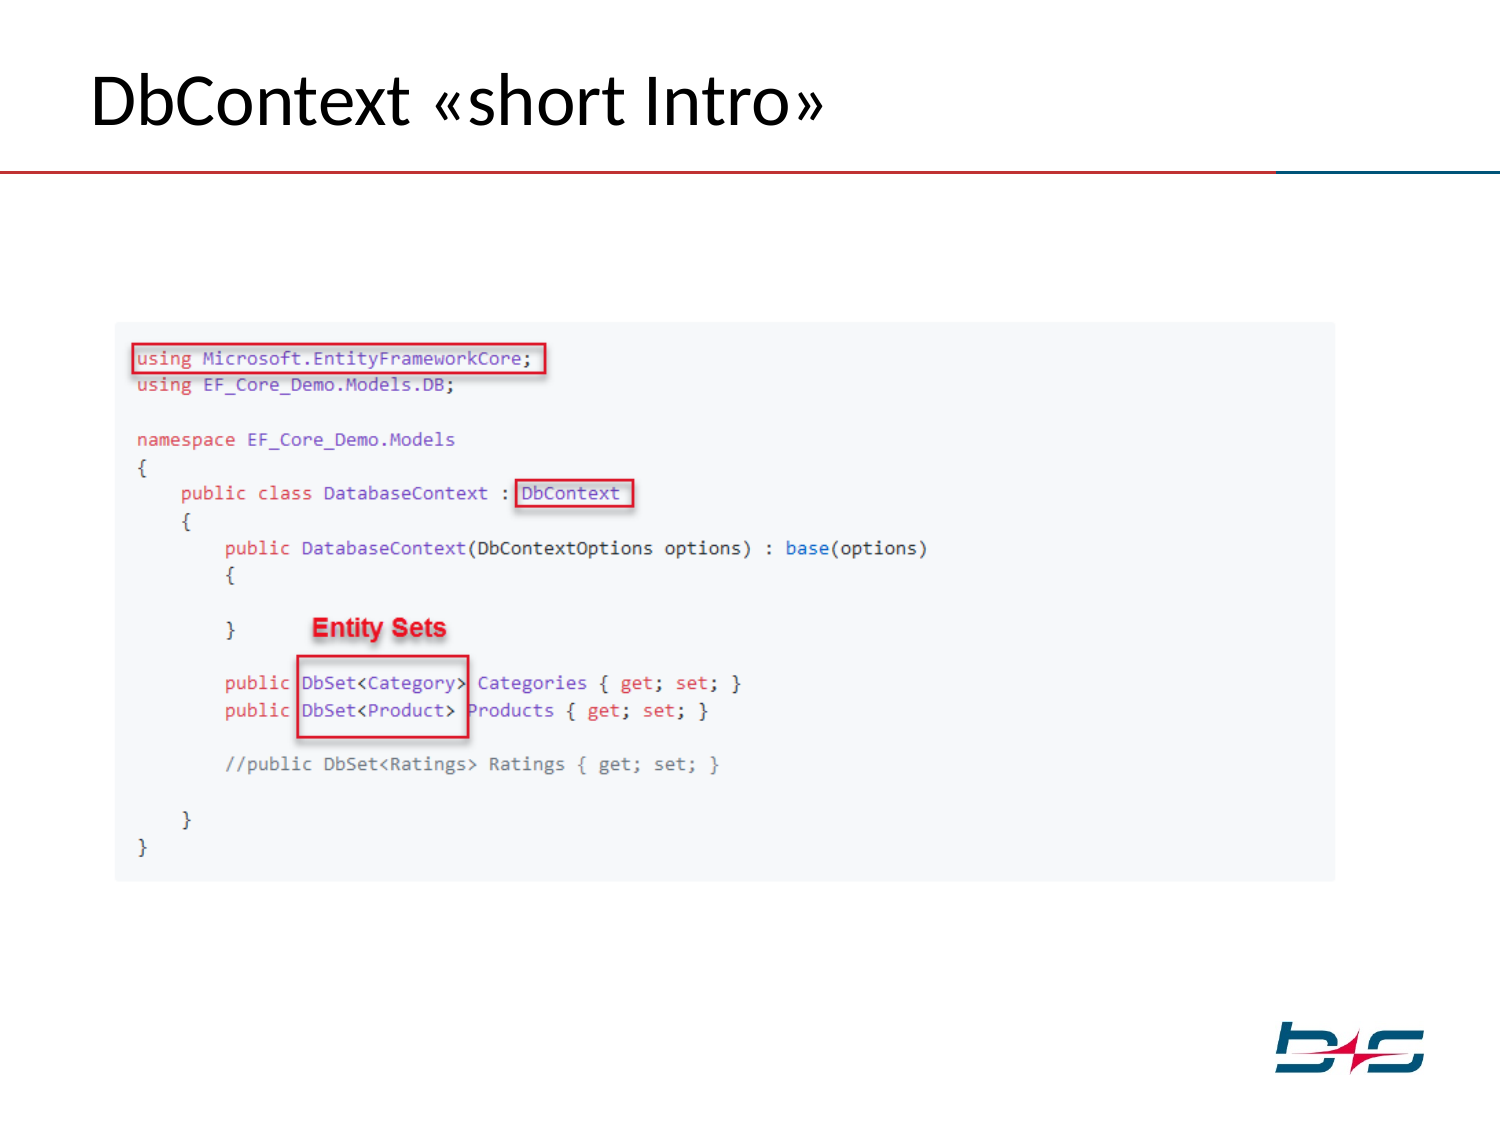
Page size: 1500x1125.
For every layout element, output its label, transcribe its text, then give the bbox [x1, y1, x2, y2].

title DbContext «short Intro» [75, 42, 1425, 172]
picture [1275, 1021, 1424, 1075]
picture [100, 314, 1345, 891]
